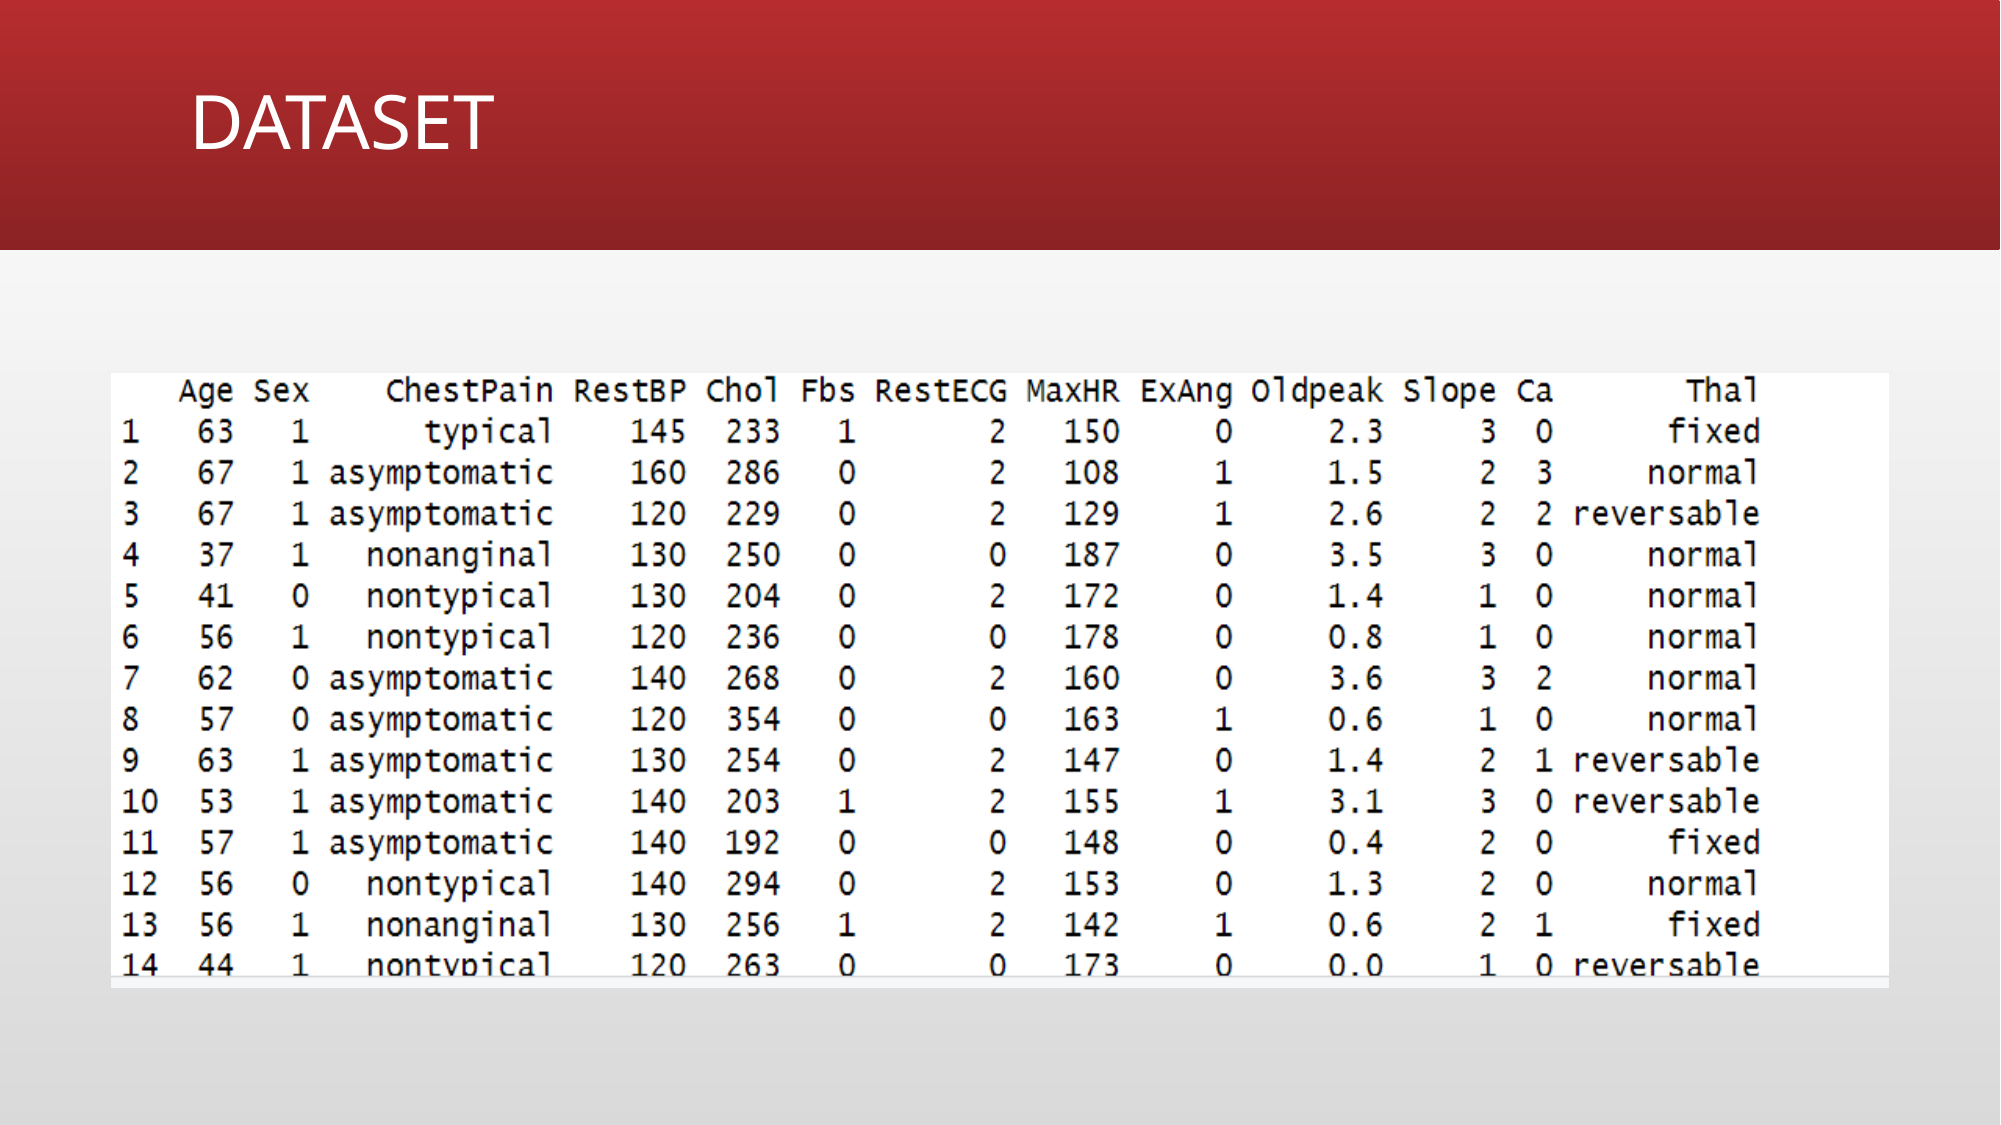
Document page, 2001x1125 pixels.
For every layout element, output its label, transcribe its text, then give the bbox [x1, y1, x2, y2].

title DATASET [174, 16, 1825, 234]
picture [111, 373, 1889, 988]
